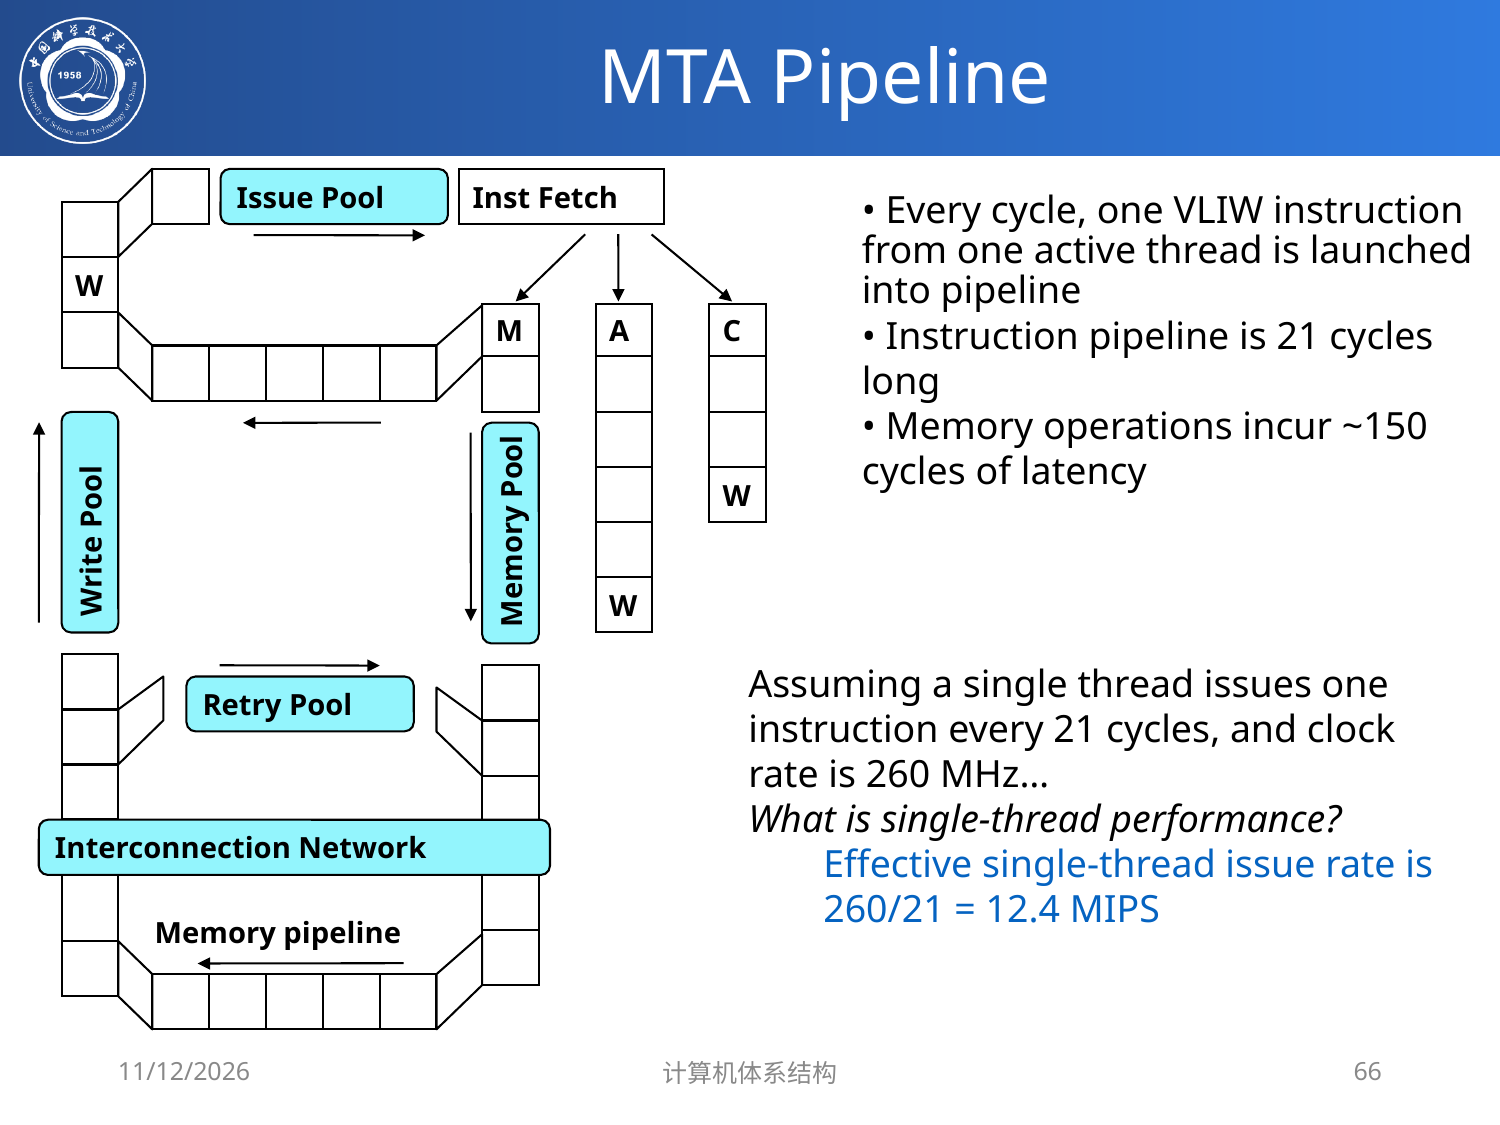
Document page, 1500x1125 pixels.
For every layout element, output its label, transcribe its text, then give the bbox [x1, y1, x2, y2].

text_box 计算机体系结构 [496, 1042, 1004, 1103]
text_box [225, 148, 1401, 152]
text_box 66 [1059, 1042, 1397, 1103]
text_box 2020/4/13 [103, 1042, 441, 1103]
title MTA Pipeline [150, 0, 1500, 148]
text_box Assuming a single thread issues one instruction every 21 cycles, and clock rate is 260 MHz… What is single-thread performance? Effective single-thread issue rate is 260/21 = 12.4 MIPS [770, 652, 1480, 938]
text_box Every cycle, one VLIW instruction from one active thread is launched into pipeline Instruction pipeline is 21 cycles long Memory operations incur ~150 cycles of latency [847, 183, 1500, 500]
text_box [38, 168, 767, 1030]
picture [19, 17, 146, 144]
